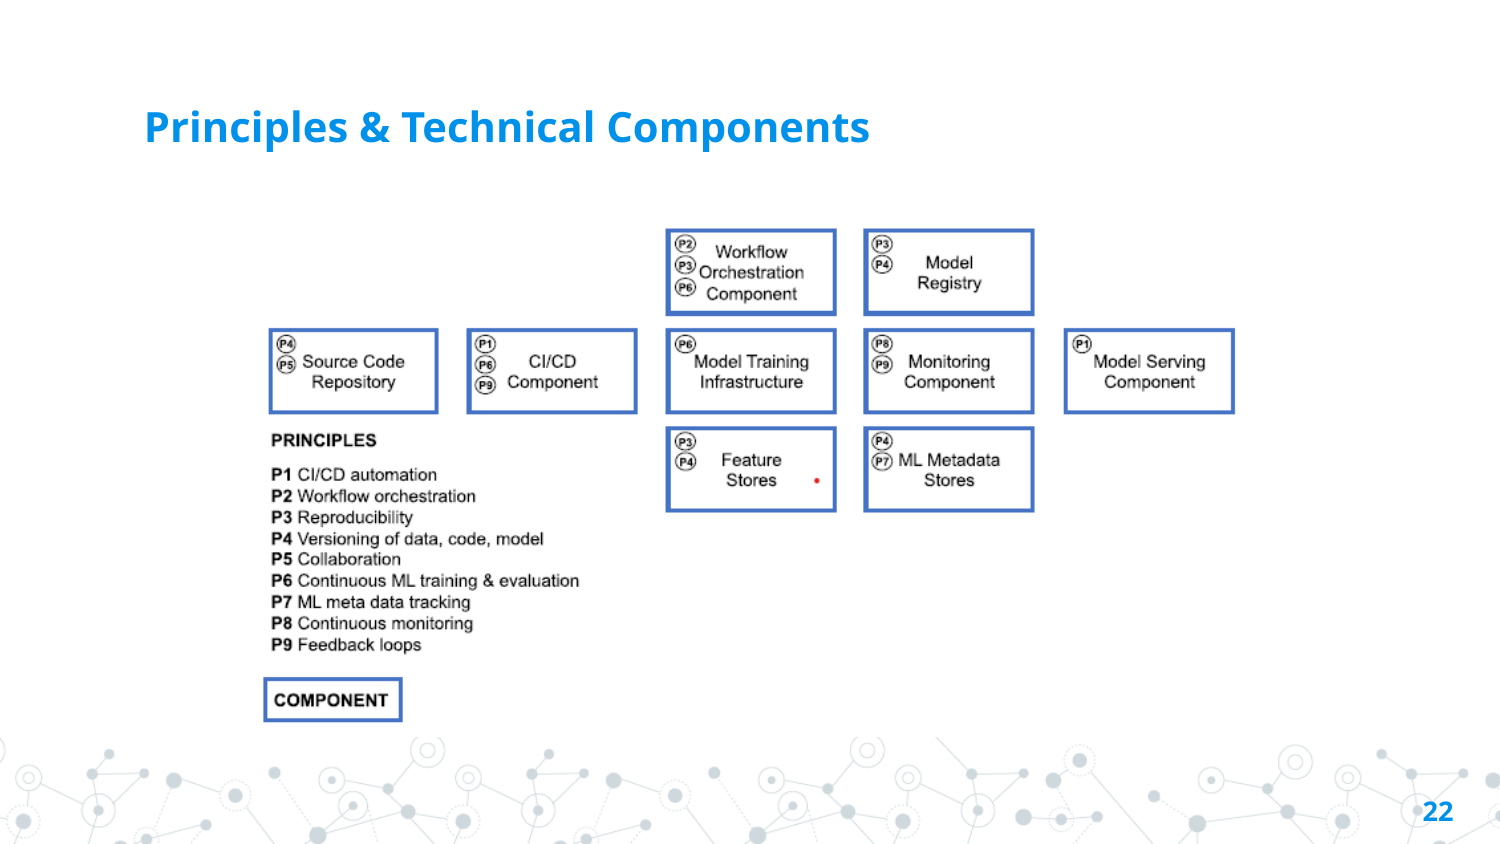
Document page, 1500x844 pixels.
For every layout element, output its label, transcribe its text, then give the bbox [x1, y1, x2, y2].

slide_number 22 [1378, 779, 1469, 844]
picture [0, 0, 1500, 844]
title Principles & Technical Components [128, 50, 1372, 166]
